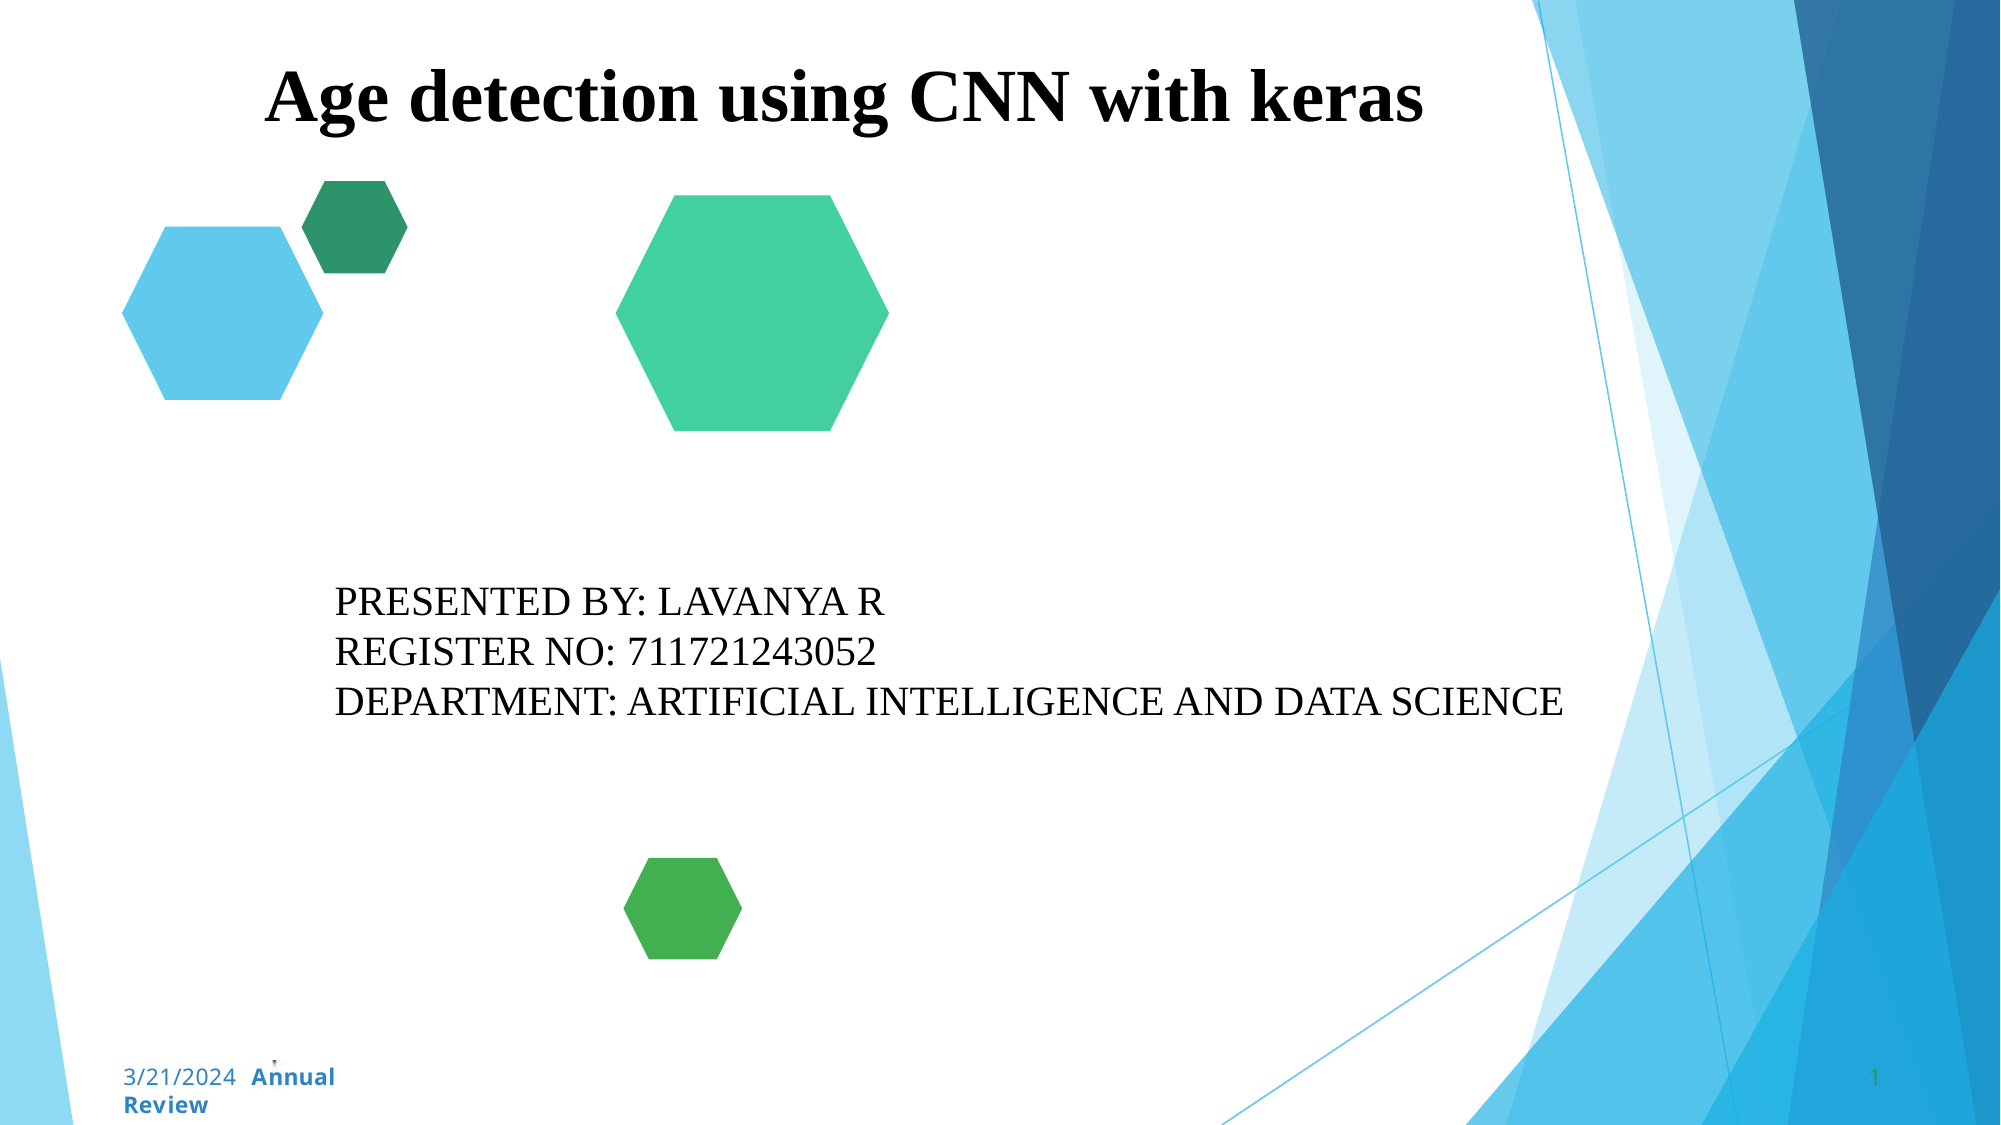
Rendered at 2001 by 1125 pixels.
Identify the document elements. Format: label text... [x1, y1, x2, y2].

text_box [121, 180, 408, 401]
slide_number 1 [1862, 1061, 1888, 1125]
text_box [623, 857, 743, 960]
text_box 3/21/2024 Annual Review [121, 1103, 417, 1118]
text_box Age detection using CNN with keras [250, 38, 1441, 144]
text_box [615, 195, 890, 339]
text_box [668, 420, 836, 432]
title [524, 339, 1476, 420]
text_box PRESENTED BY: LAVANYA R REGISTER NO: 711721243052 DEPARTMENT: ARTIFICIAL INTELLIGENCE AND DATA SCIENCE [319, 566, 1608, 782]
picture [110, 1060, 463, 1094]
